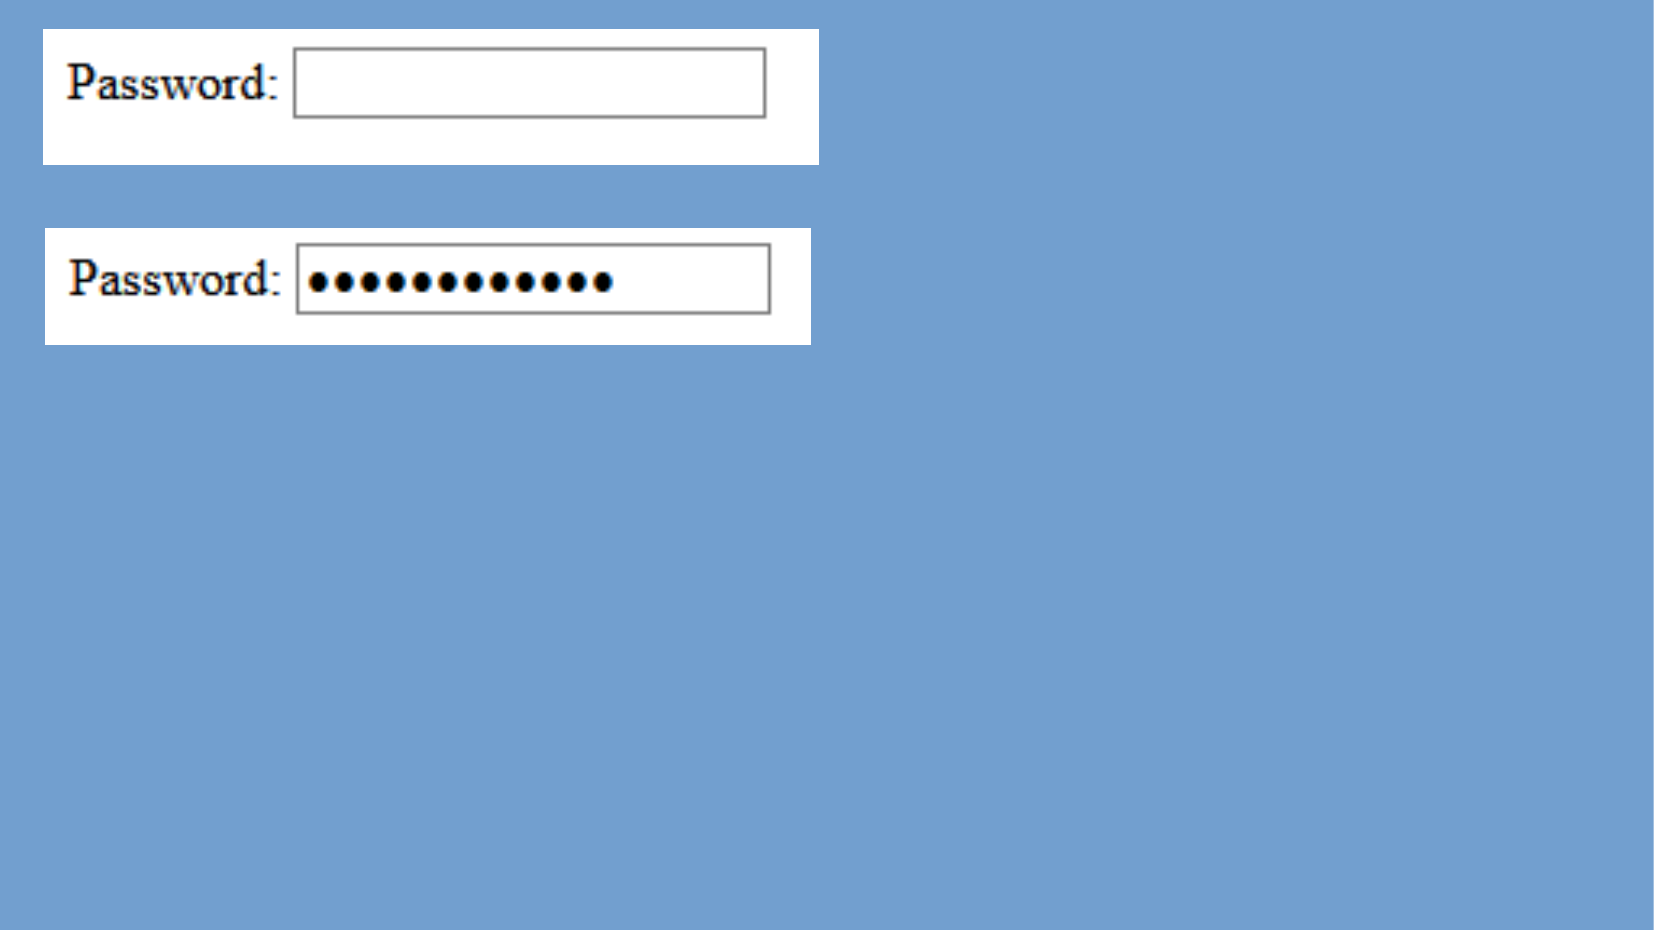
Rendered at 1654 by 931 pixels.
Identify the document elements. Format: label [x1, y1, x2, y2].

picture [43, 29, 819, 166]
picture [44, 228, 811, 346]
